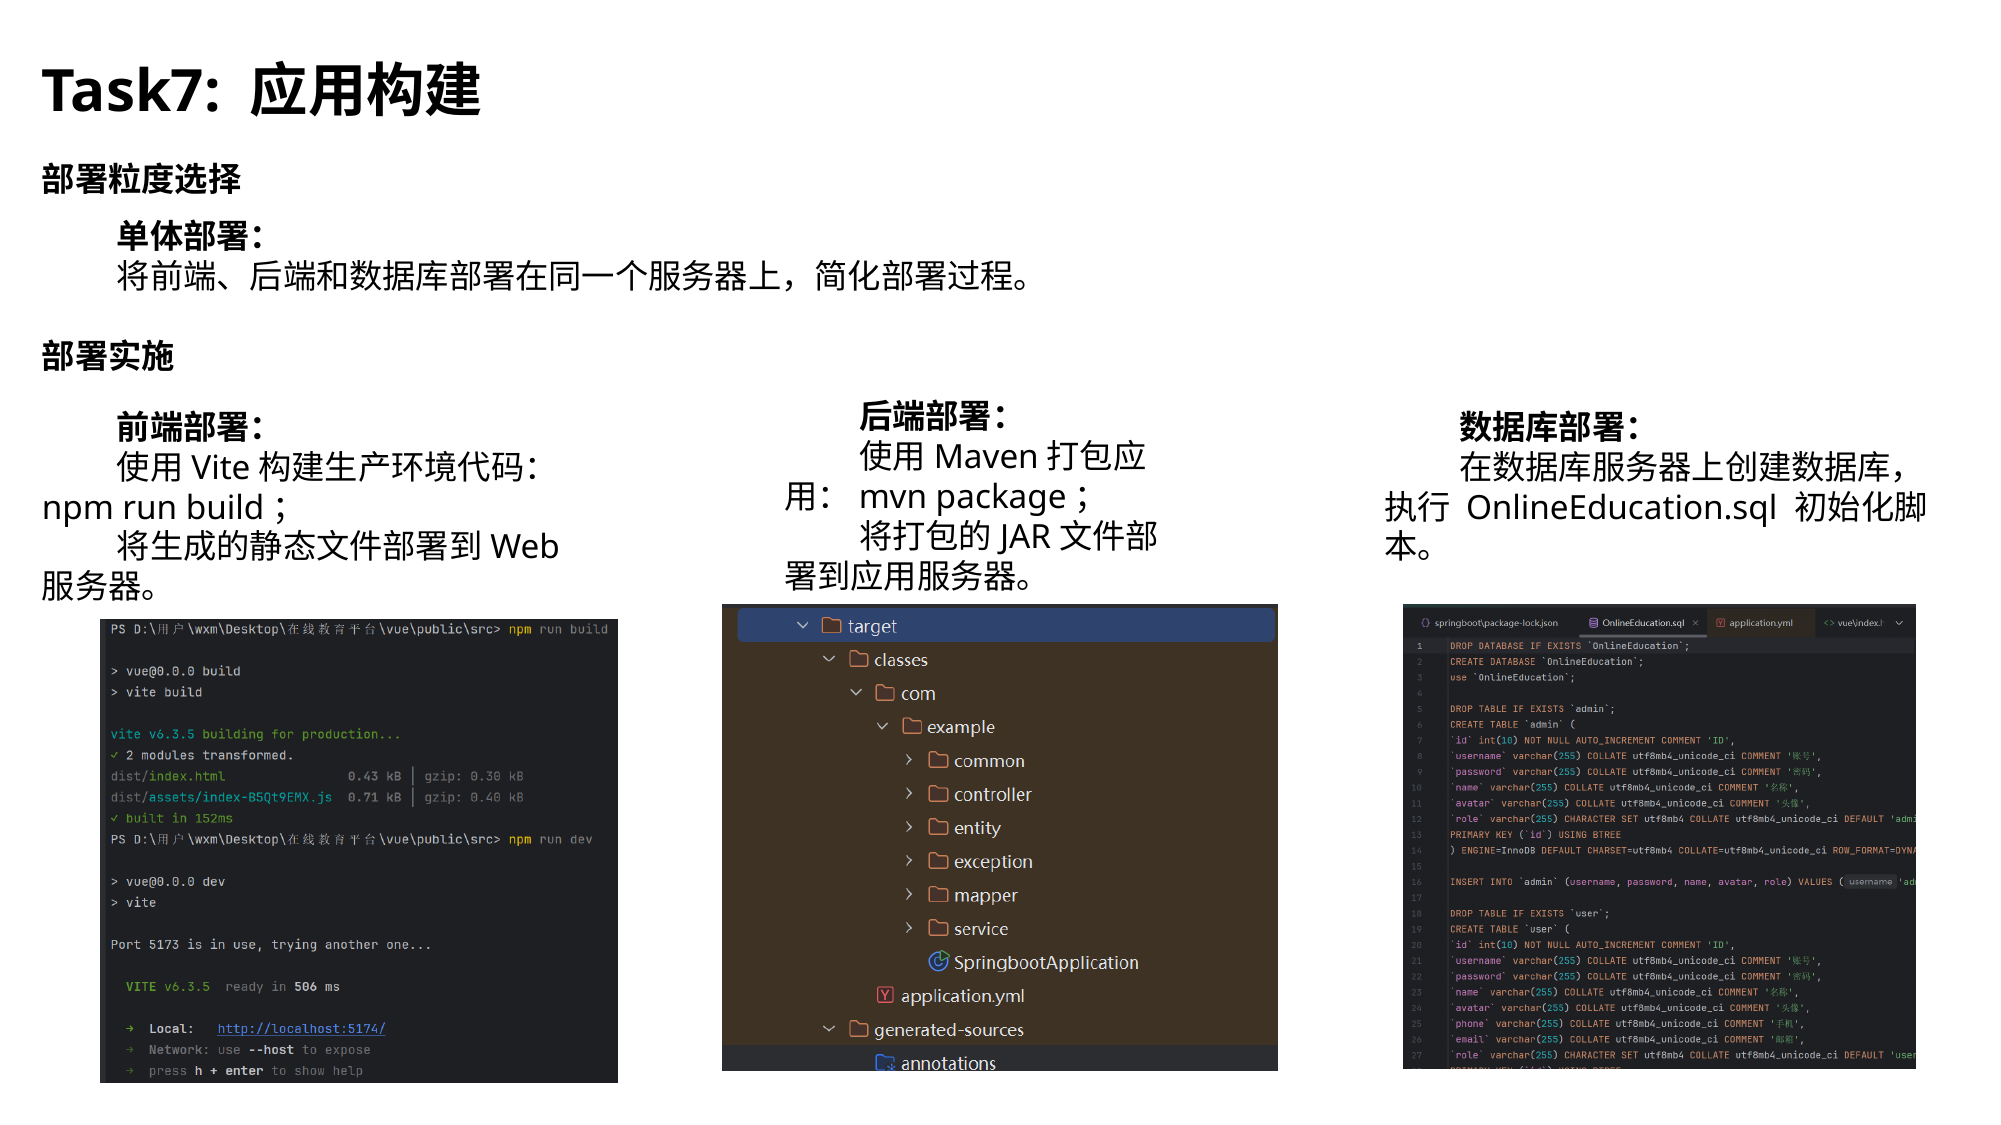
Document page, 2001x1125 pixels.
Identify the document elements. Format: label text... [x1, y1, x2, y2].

text_box 前端部署： 使用Vite构建生产环境代码：npm run build； 将生成的静态文件部署到Web服务器。 [27, 398, 590, 653]
picture [1403, 604, 1916, 1069]
text_box 后端部署： 使用Maven打包应用：mvn package； 将打包的JAR文件部署到应用服务器。 [769, 388, 1190, 603]
picture [100, 619, 618, 1083]
text_box 数据库部署： 在数据库服务器上创建数据库，执行 OnlineEducation.sql 初始化脚本。 [1369, 398, 1949, 613]
picture [722, 604, 1278, 1071]
text_box Task7: 应用构建 [27, 45, 650, 131]
text_box 部署粒度选择 单体部署： 将前端、后端和数据库部署在同一个服务器上，简化部署过程。 部署实施 [27, 151, 1331, 439]
